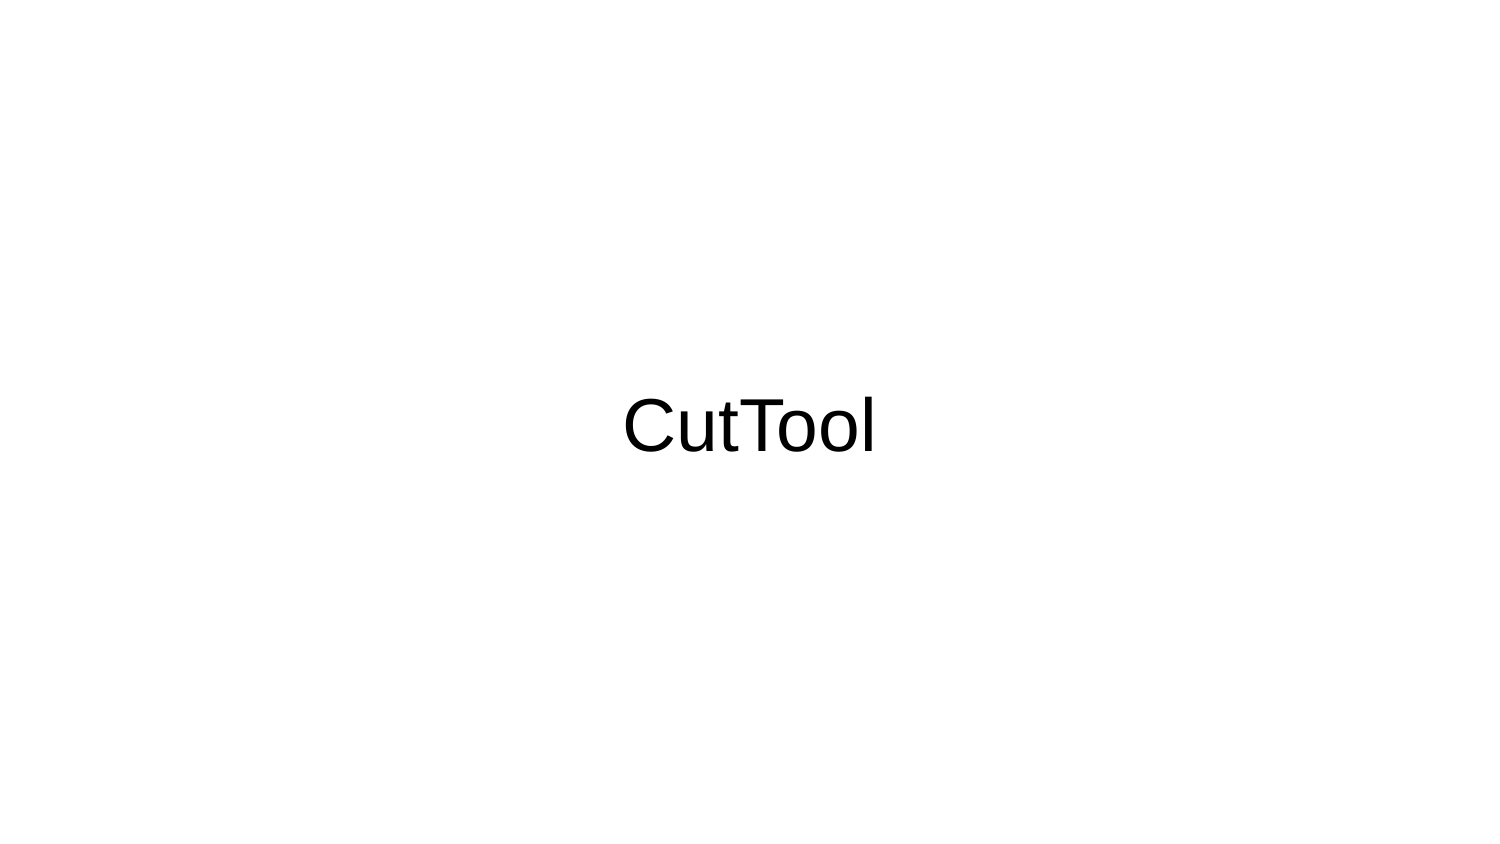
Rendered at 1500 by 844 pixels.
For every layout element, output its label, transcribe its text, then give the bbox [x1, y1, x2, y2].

title CutTool [51, 352, 1449, 491]
